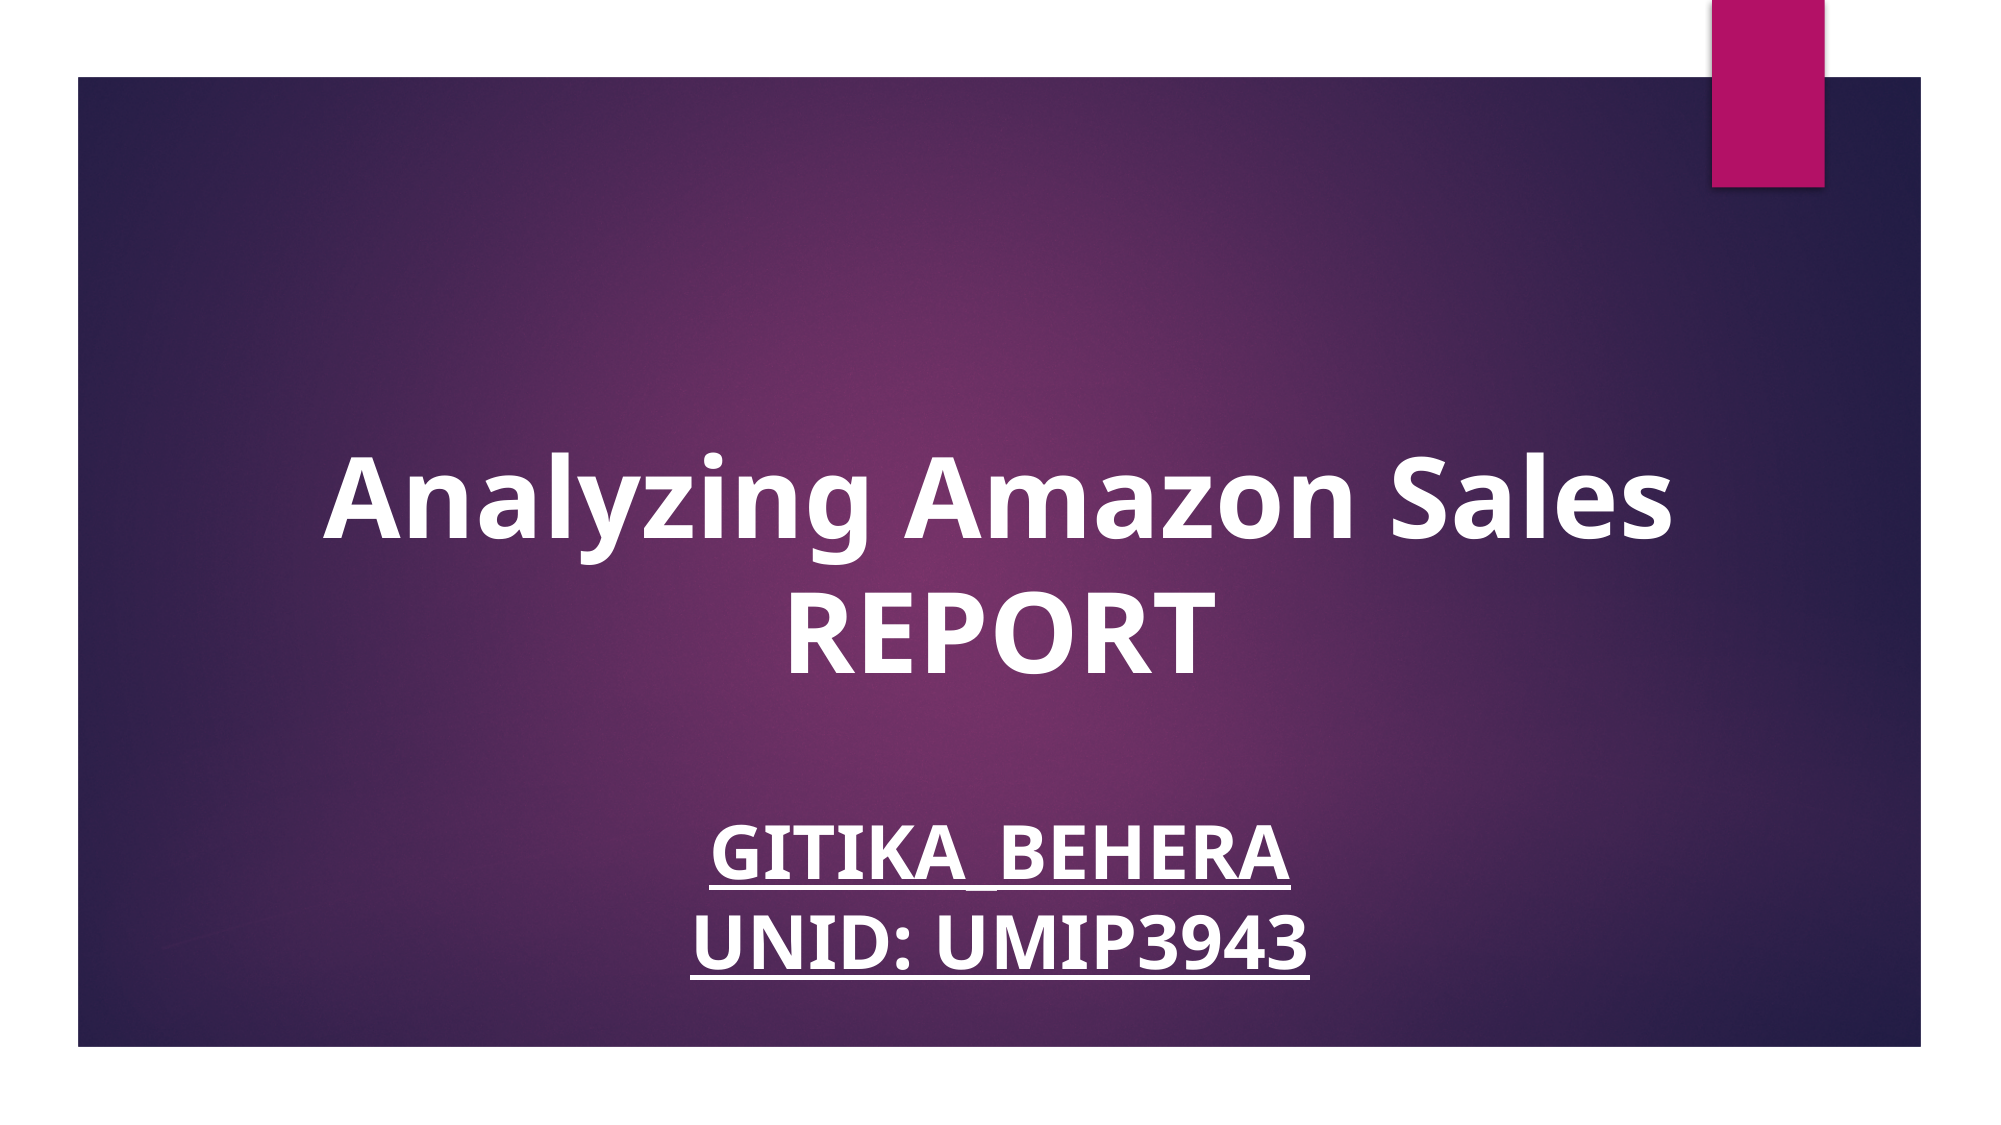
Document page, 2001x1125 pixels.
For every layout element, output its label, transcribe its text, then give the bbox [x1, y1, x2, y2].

text_box GITIKA_BEHERA UNID: UMIP3943 [81, 804, 1919, 985]
text_box Analyzing Amazon Sales REPORT [139, 426, 1861, 697]
